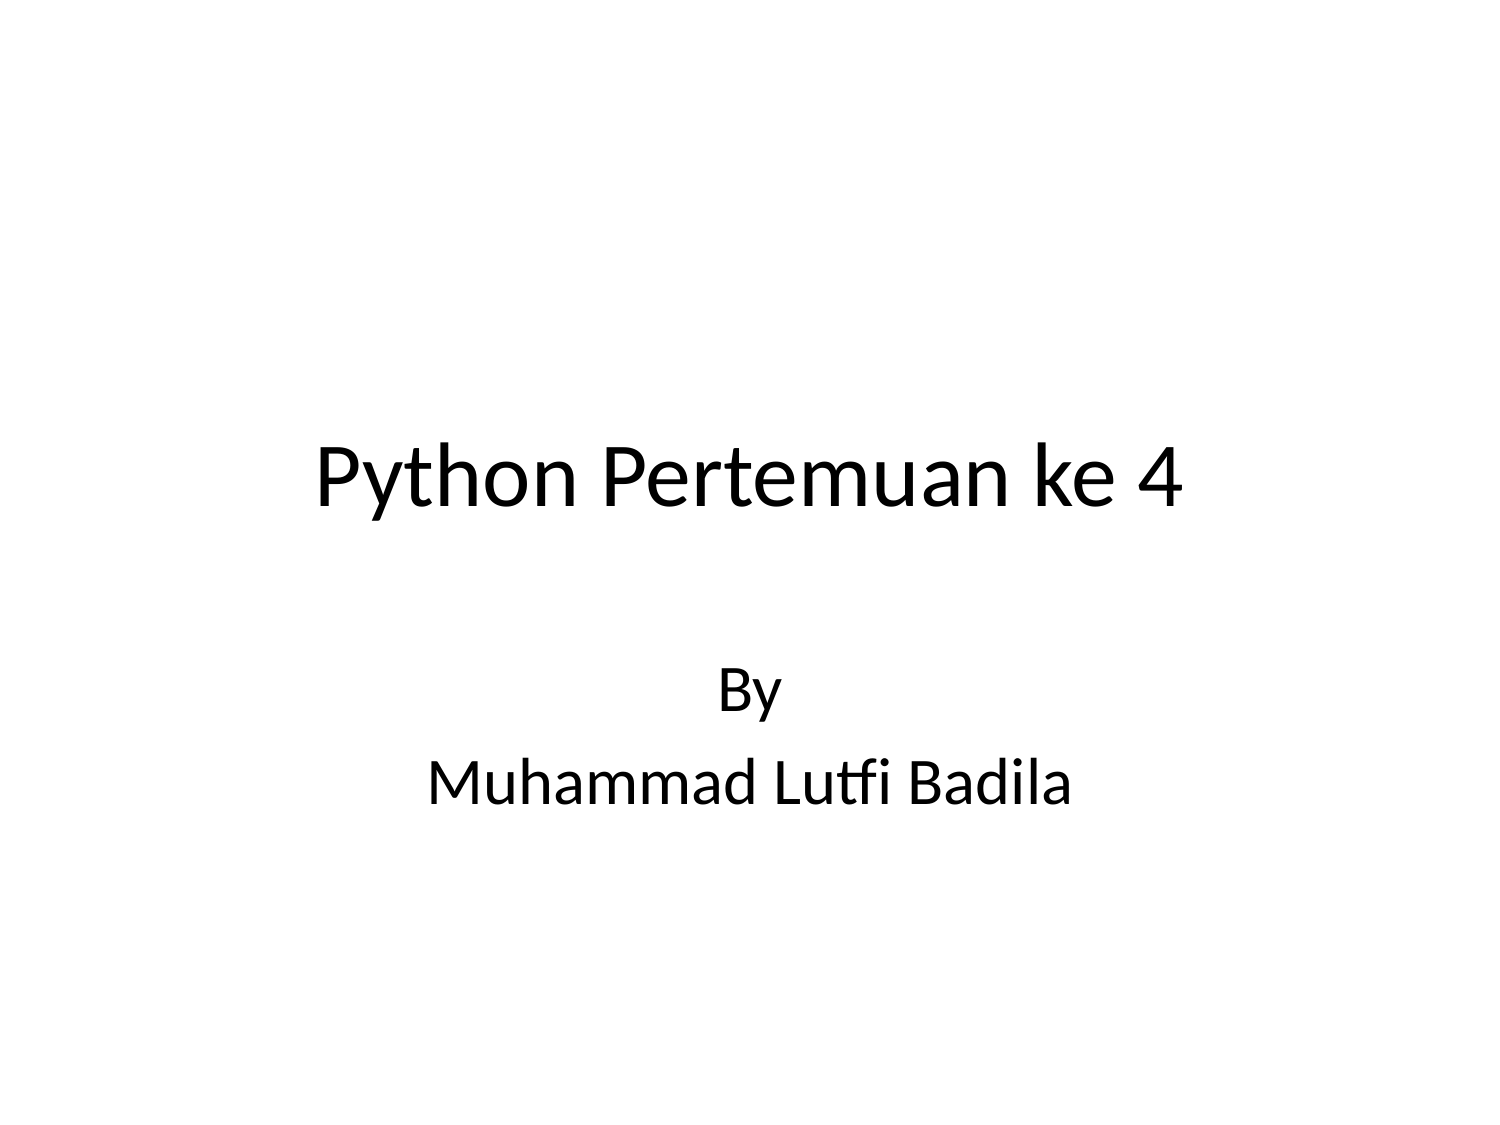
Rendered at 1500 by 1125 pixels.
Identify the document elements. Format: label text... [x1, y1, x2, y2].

title Python Pertemuan ke 4 [112, 349, 1388, 591]
subtitle By Muhammad Lutfi Badila [225, 637, 1275, 925]
